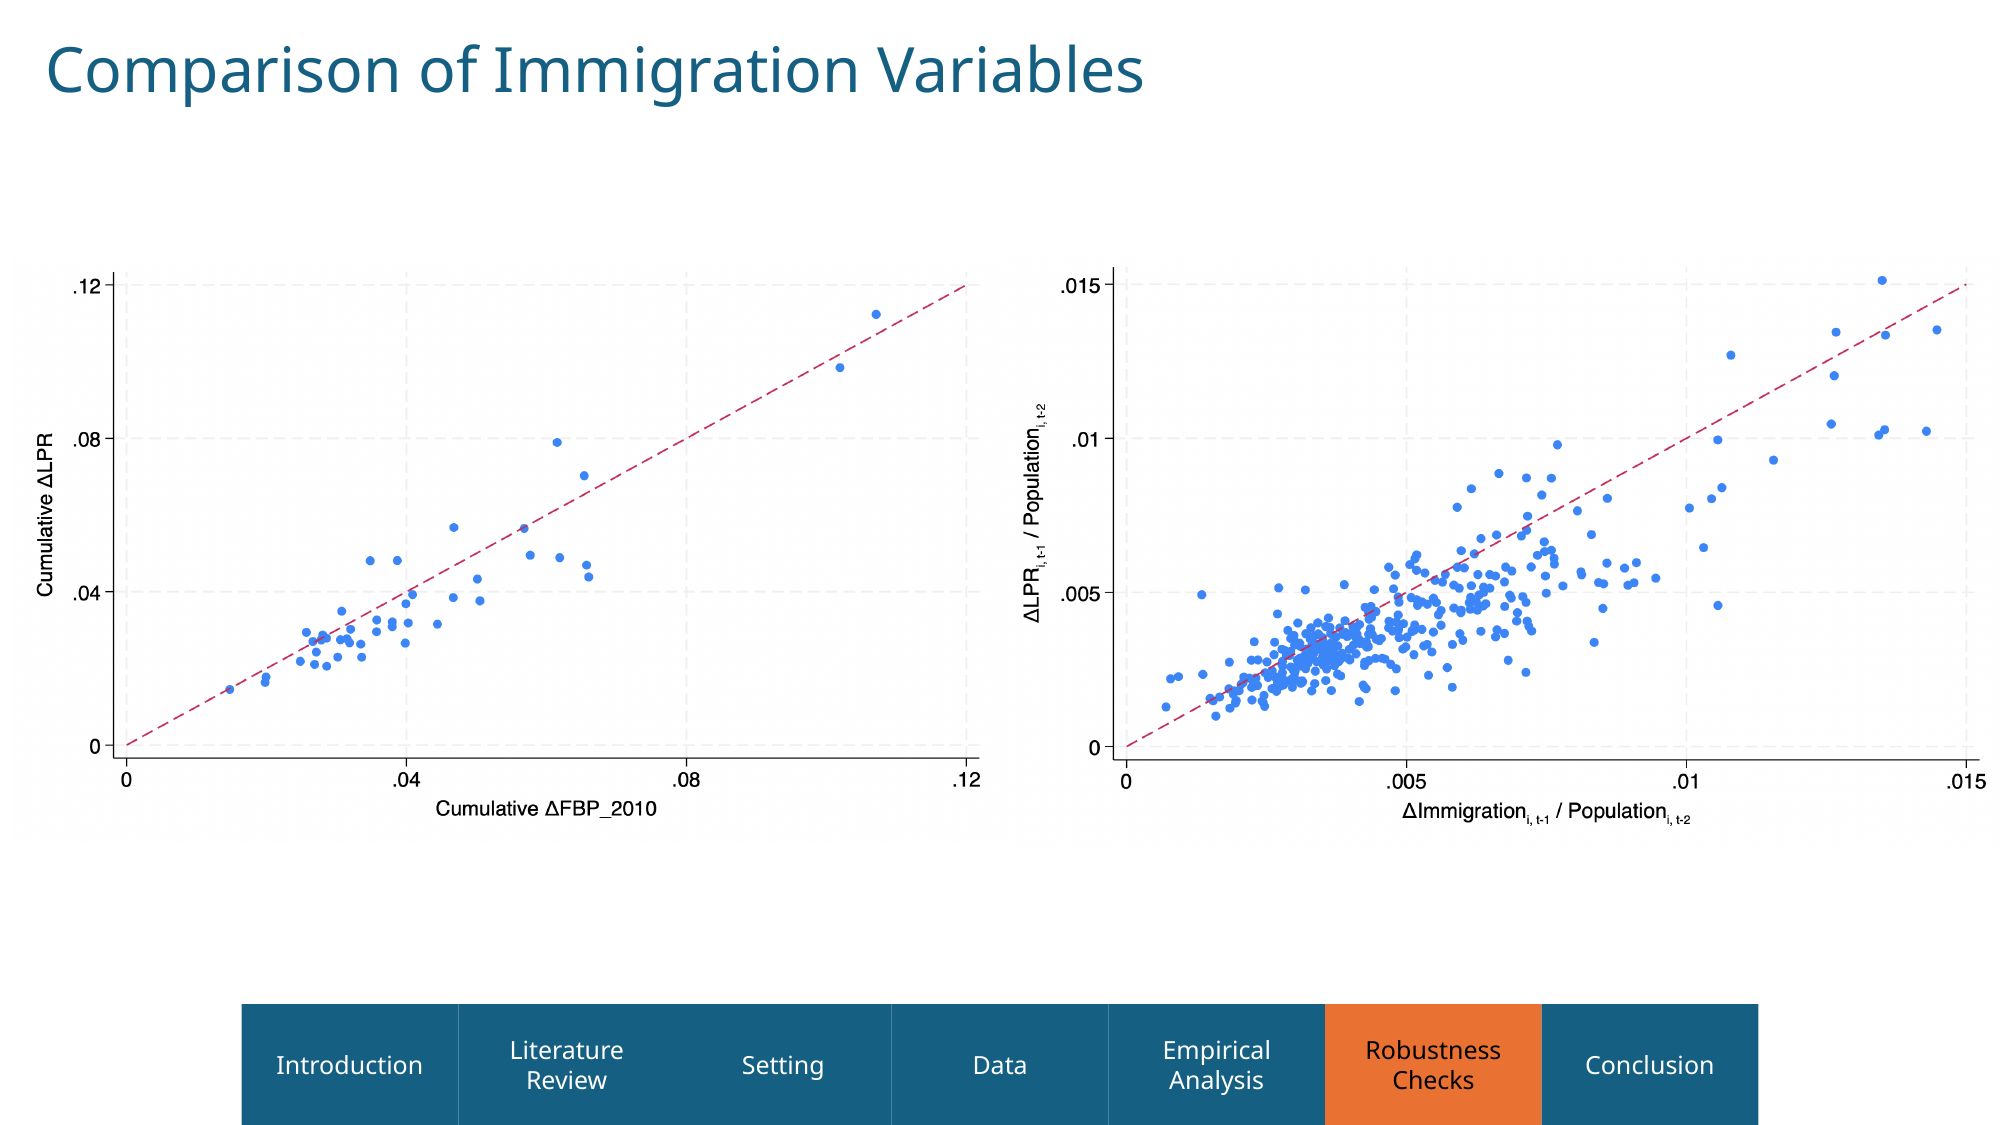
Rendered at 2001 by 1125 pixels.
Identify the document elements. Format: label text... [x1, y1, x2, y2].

text_box Data [890, 1003, 1110, 1125]
text_box Comparison of Immigration Variables [0, 0, 2000, 113]
text_box Empirical Analysis [1110, 1003, 1323, 1125]
text_box Introduction [240, 1003, 460, 1125]
picture [11, 253, 2000, 847]
text_box Conclusion [1540, 1003, 1760, 1125]
text_box Literature Review [460, 1003, 673, 1125]
text_box Robustness Checks [1323, 1003, 1540, 1125]
text_box Setting [673, 1003, 890, 1125]
